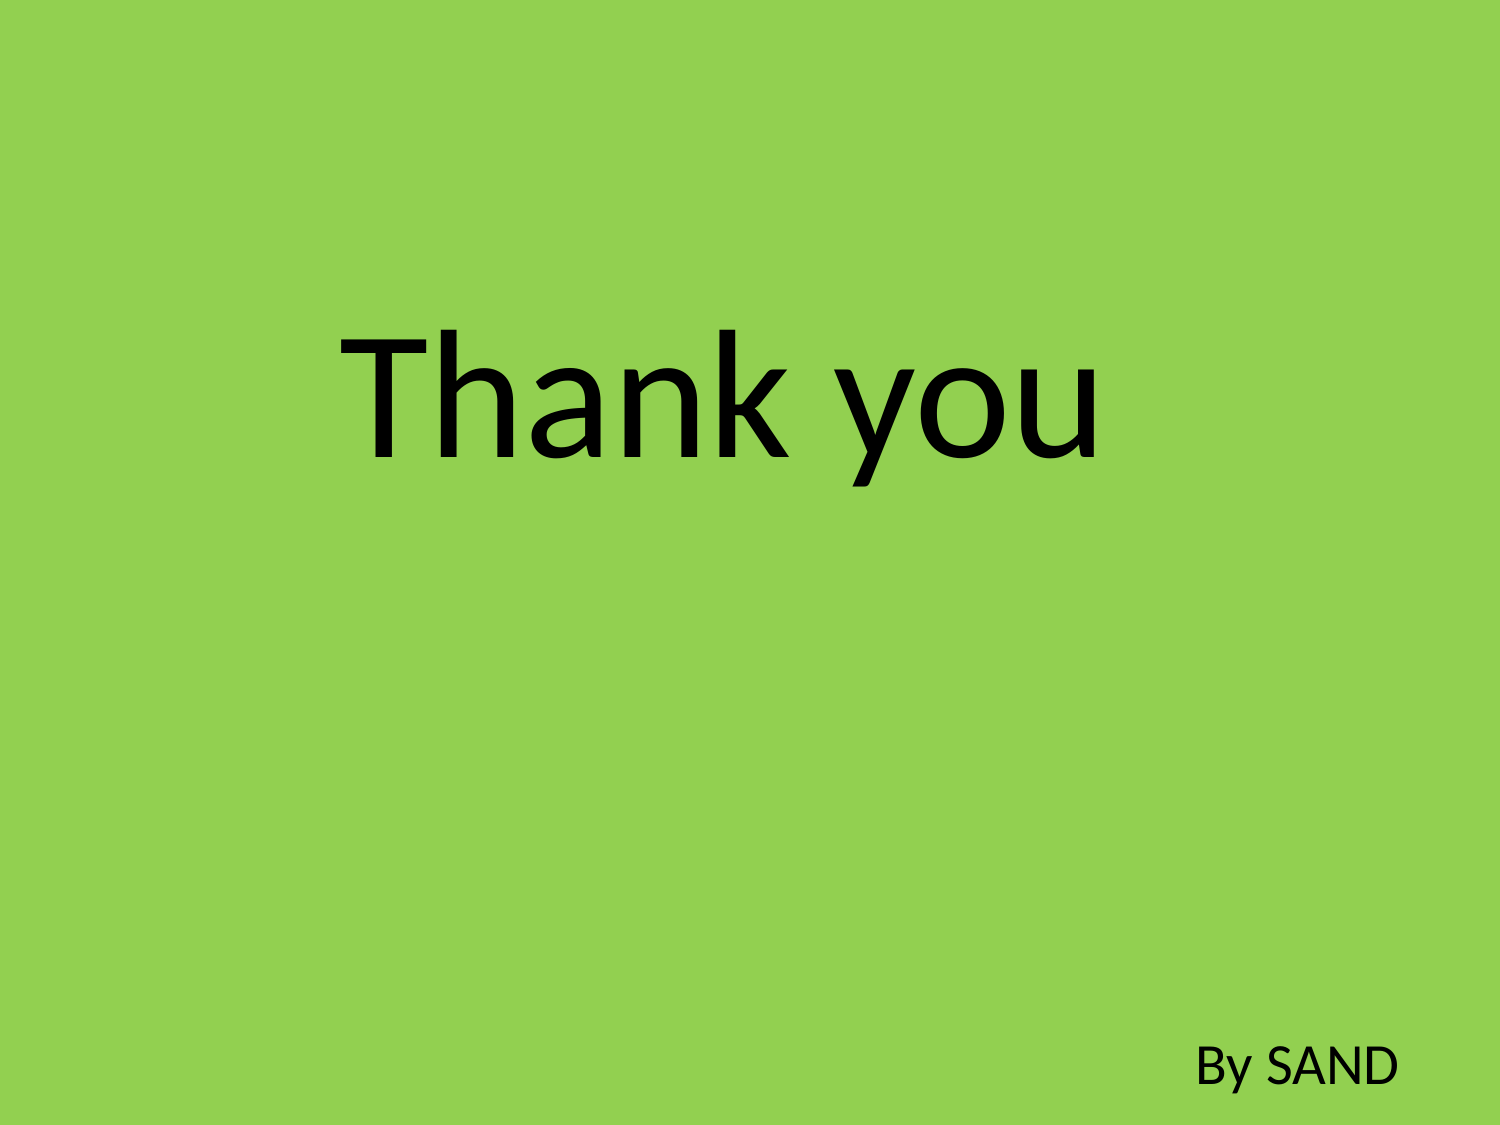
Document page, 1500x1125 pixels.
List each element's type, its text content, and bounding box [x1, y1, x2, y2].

text_box Thank you [324, 267, 1282, 502]
text_box By SAND [1181, 1018, 1500, 1104]
